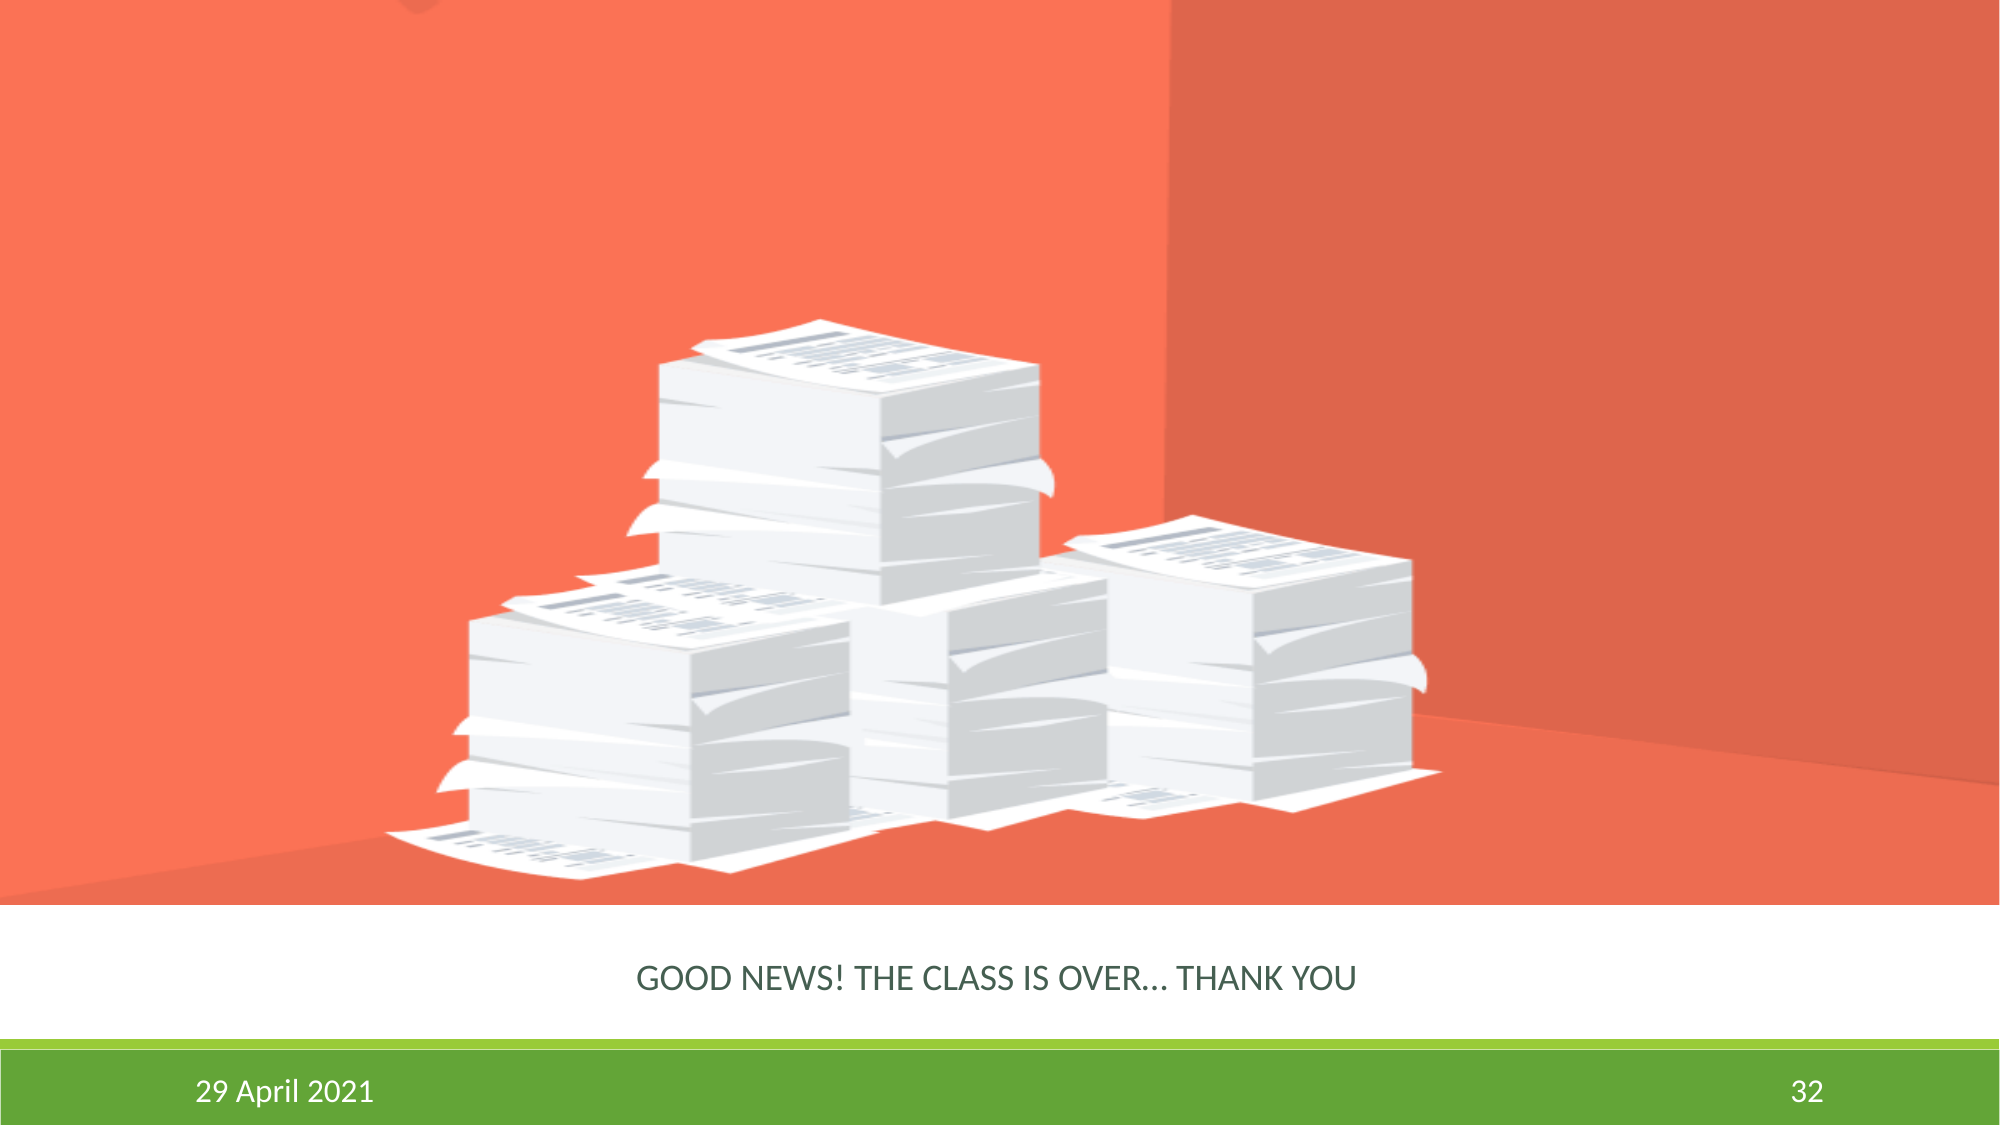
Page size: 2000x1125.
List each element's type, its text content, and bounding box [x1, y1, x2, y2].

list GOOD NEWS! THE CLASS IS OVER… THANK YOU [449, 950, 1545, 1006]
slide_number ‹#› [1623, 1059, 1839, 1120]
picture [0, 0, 2000, 905]
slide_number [179, 1059, 586, 1120]
